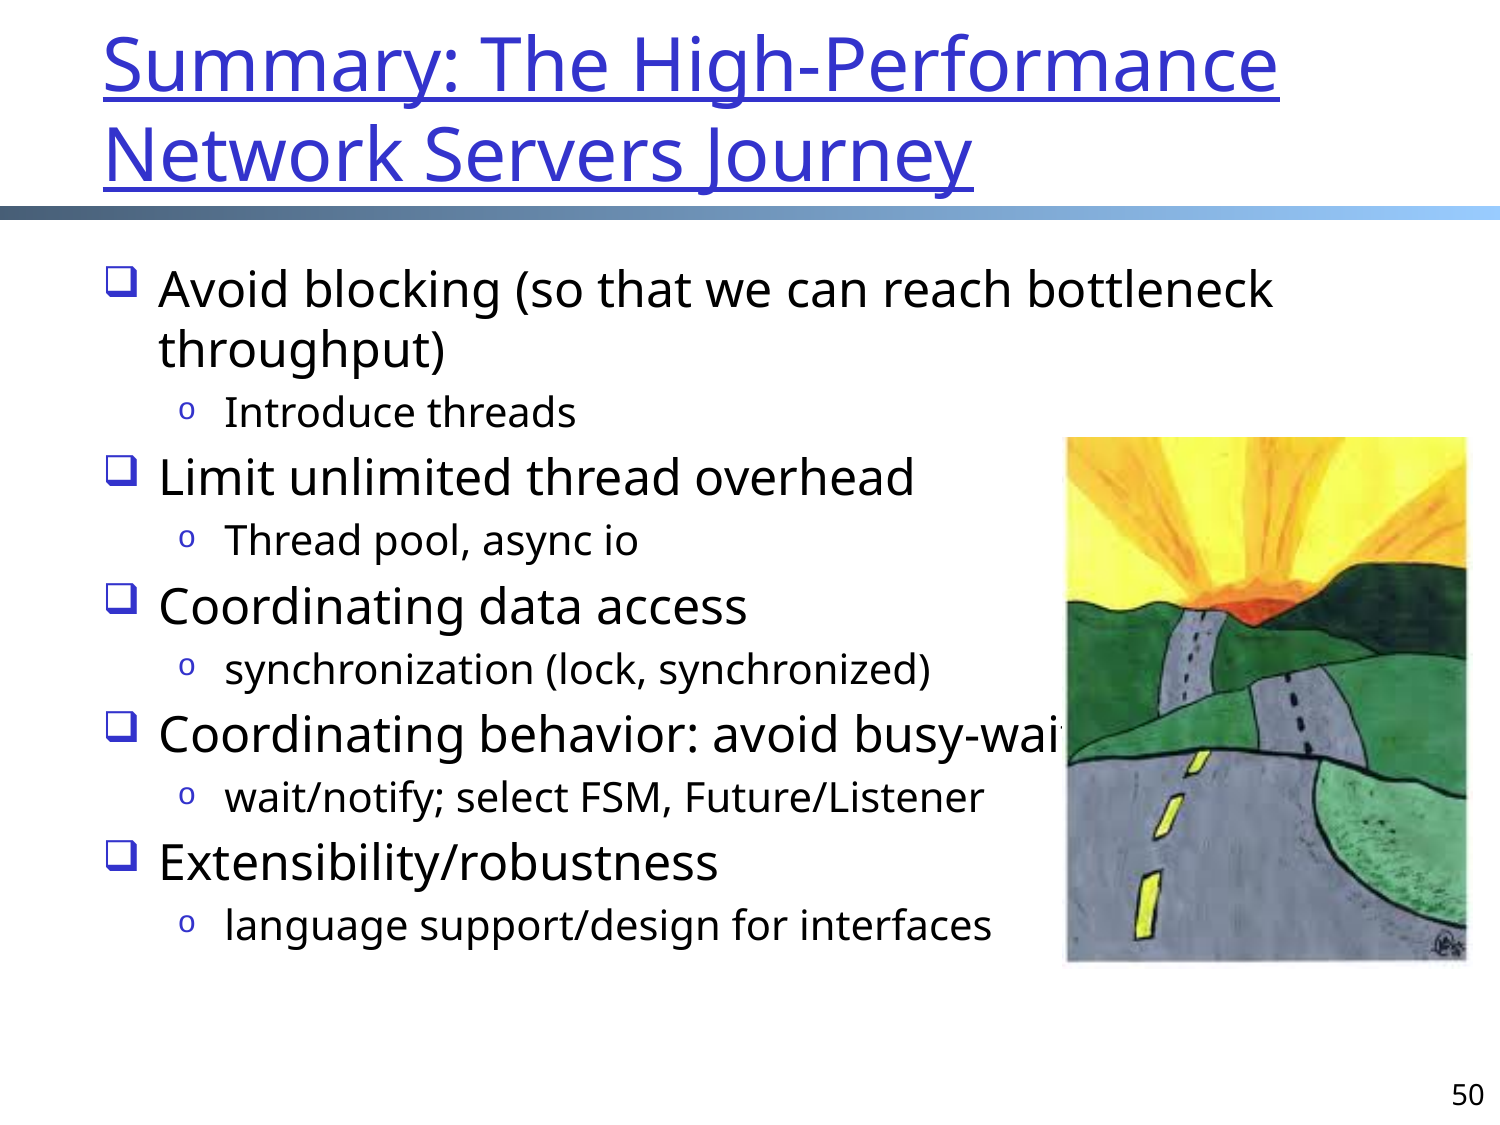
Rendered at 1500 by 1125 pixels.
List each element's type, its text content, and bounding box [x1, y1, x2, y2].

slide_number 50 [1424, 1068, 1500, 1125]
title Summary: The High-Performance Network Servers Journey [87, 12, 1363, 200]
picture [1062, 437, 1474, 969]
list Avoid blocking (so that we can reach bottleneck throughput) Introduce threads Limit unlimited thread overhead Thread pool, async io Coordinating data access synchronization (lock, synchronized) Coordinating behavior: avoid busy-wait wait/notify; select FSM, Future/Listener Extensibility/robustness language support/design for interfaces [87, 249, 1363, 1013]
